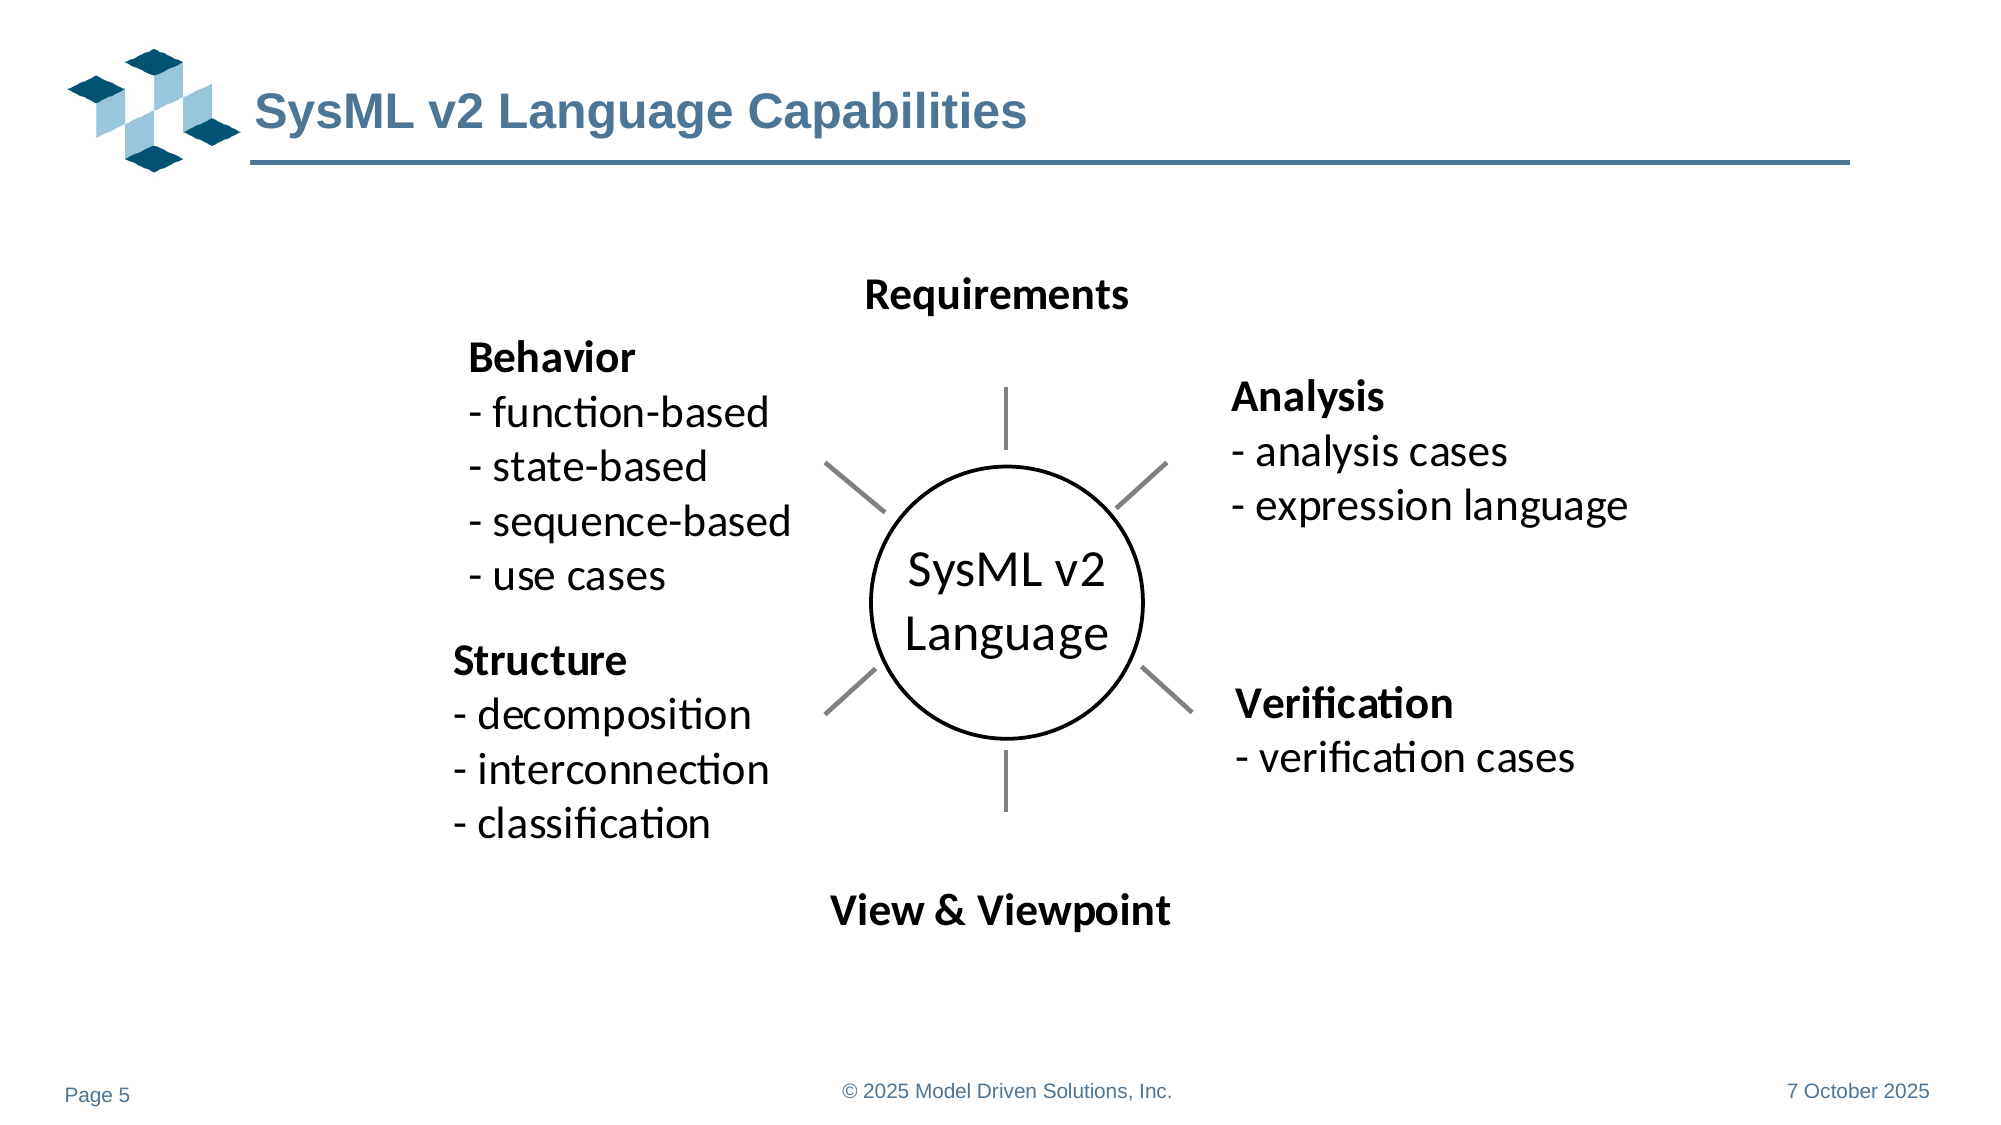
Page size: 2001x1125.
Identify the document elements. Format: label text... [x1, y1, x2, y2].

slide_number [1529, 1070, 1930, 1111]
picture [49, 31, 251, 185]
title SysML v2 Language Capabilities [254, 51, 1863, 165]
footer © 2025 Model Driven Solutions, Inc. [600, 1070, 1400, 1111]
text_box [424, 249, 1656, 963]
